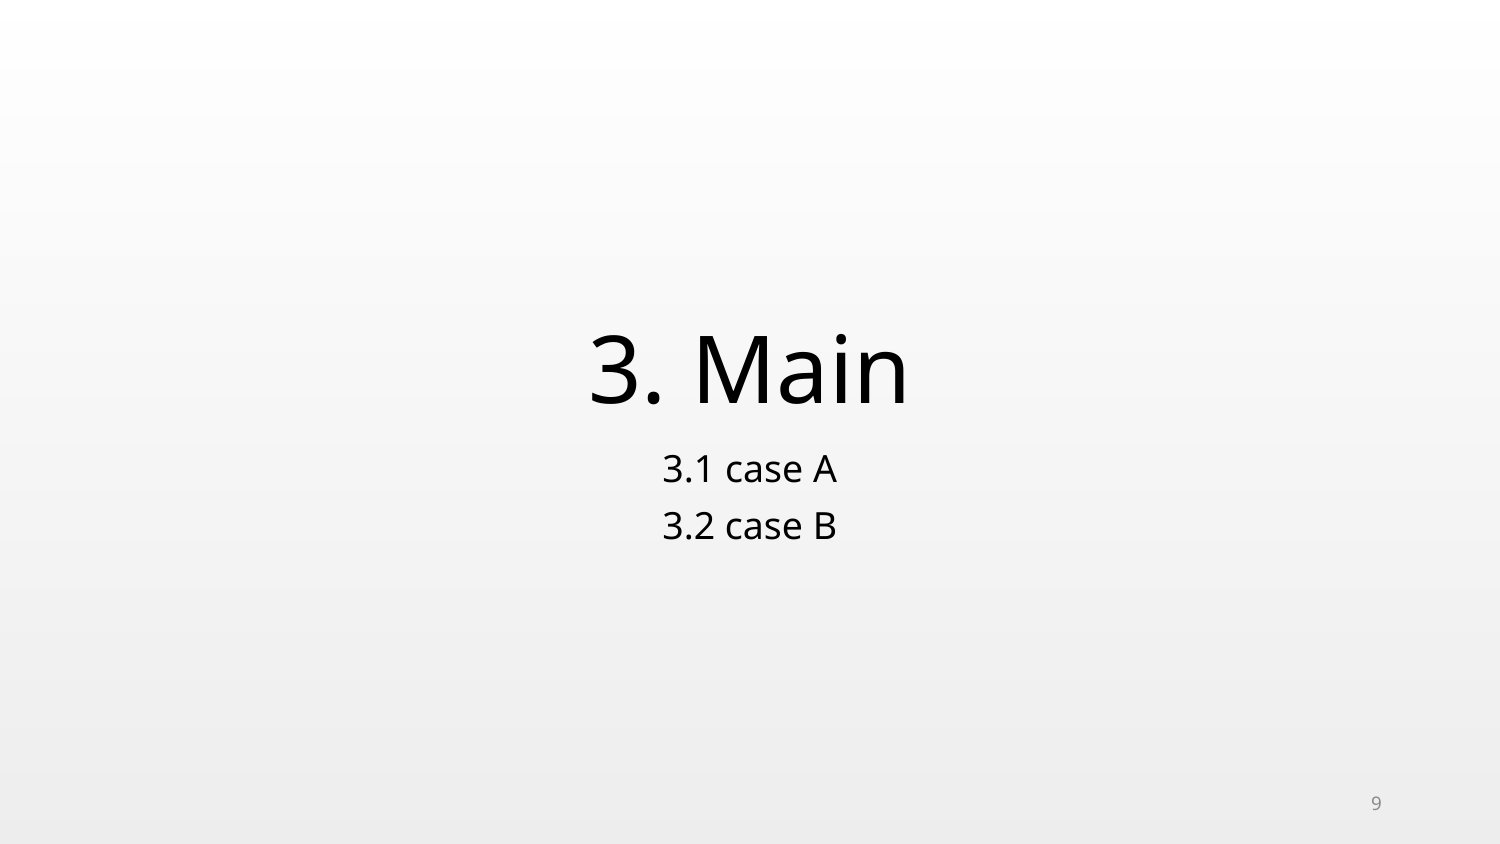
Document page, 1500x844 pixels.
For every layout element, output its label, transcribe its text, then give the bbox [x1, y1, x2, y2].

title 3. Main [187, 138, 1313, 432]
subtitle 3.1 case A 3.2 case B [187, 443, 1313, 647]
slide_number 9 [1059, 782, 1397, 827]
